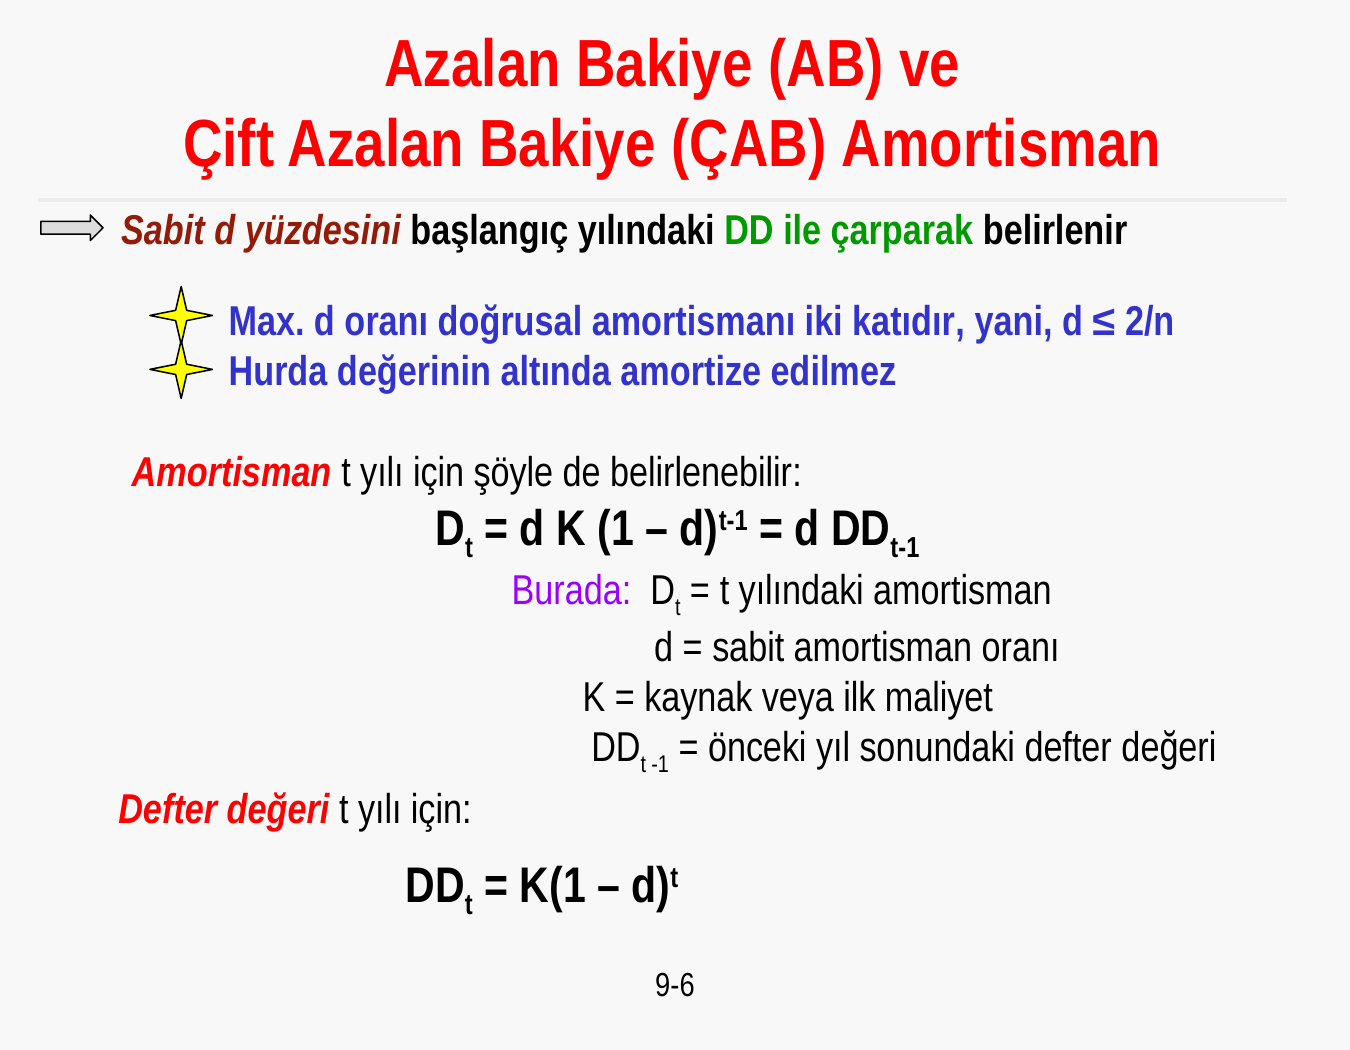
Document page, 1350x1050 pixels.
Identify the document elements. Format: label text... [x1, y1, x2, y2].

text_box Sabit d yüzdesini başlangıç yılındaki DD ile çarparak belirlenir [106, 209, 1143, 260]
slide_number 9-6 [584, 956, 766, 1027]
text_box Max. d oranı doğrusal amortismanı iki katıdır, yani, d ≤ 2/n Hurda değerinin altında amortize edilmez [213, 286, 1190, 402]
text_box [40, 215, 104, 241]
text_box [149, 286, 213, 341]
text_box Defter değeri t yılı için: DDt = K(1 – d)t [103, 774, 694, 928]
text_box Azalan Bakiye (AB) ve Çift Azalan Bakiye (ÇAB) Amortisman [23, 12, 1337, 188]
text_box [149, 340, 213, 399]
text_box Amortisman t yılı için şöyle de belirlenebilir: Dt = d K (1 – d)t-1 = d DDt-1 Burada: Dt = t yılındaki amortisman d = sabit amortisman oranı K = kaynak veya ilk maliyet DDt -1 = önceki yıl sonundaki defter değeri [116, 437, 1232, 785]
